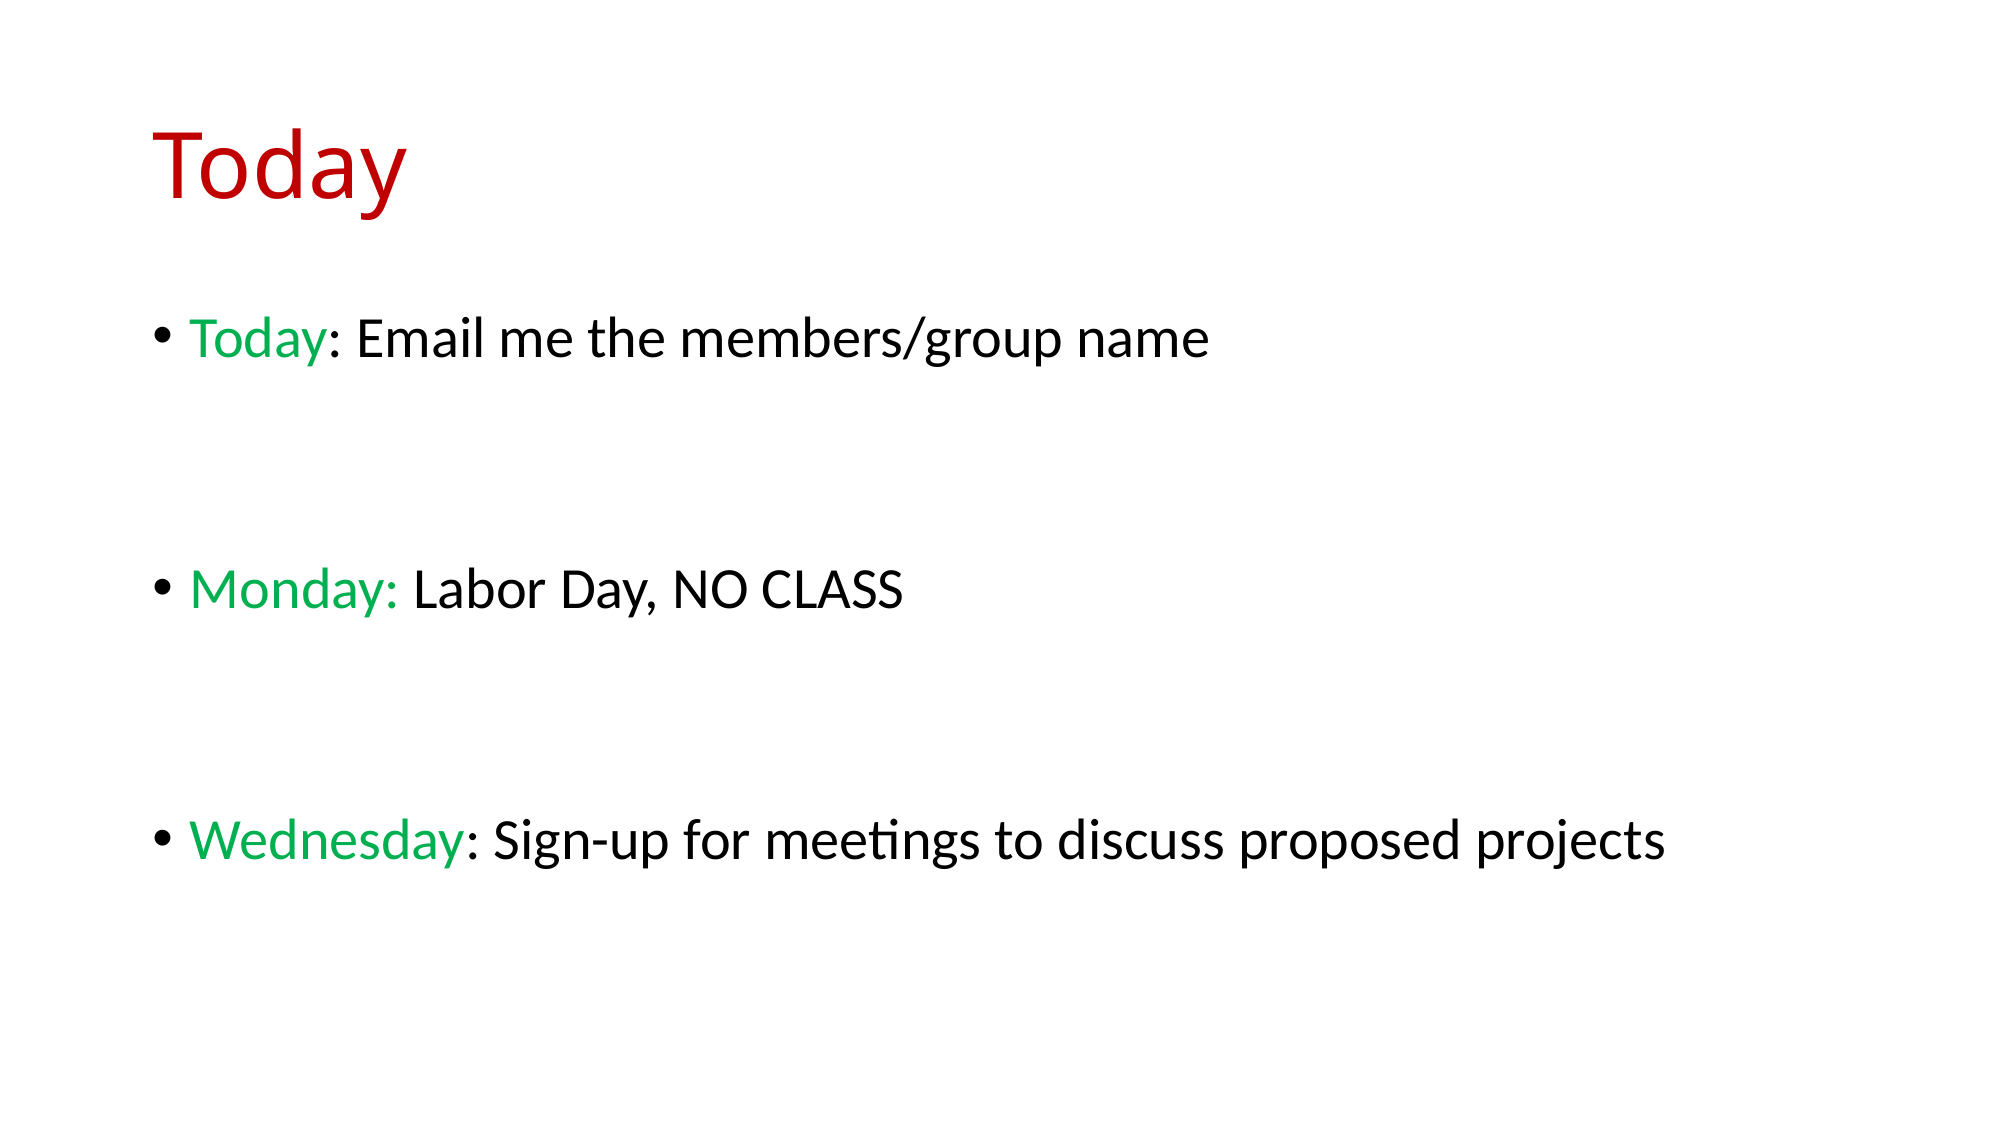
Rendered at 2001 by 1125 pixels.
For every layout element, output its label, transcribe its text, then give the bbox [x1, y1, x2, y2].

title Today [137, 59, 1863, 278]
list Today: Email me the members/group name Monday: Labor Day, NO CLASS Wednesday: Sign-up for meetings to discuss proposed projects [137, 299, 1863, 1014]
